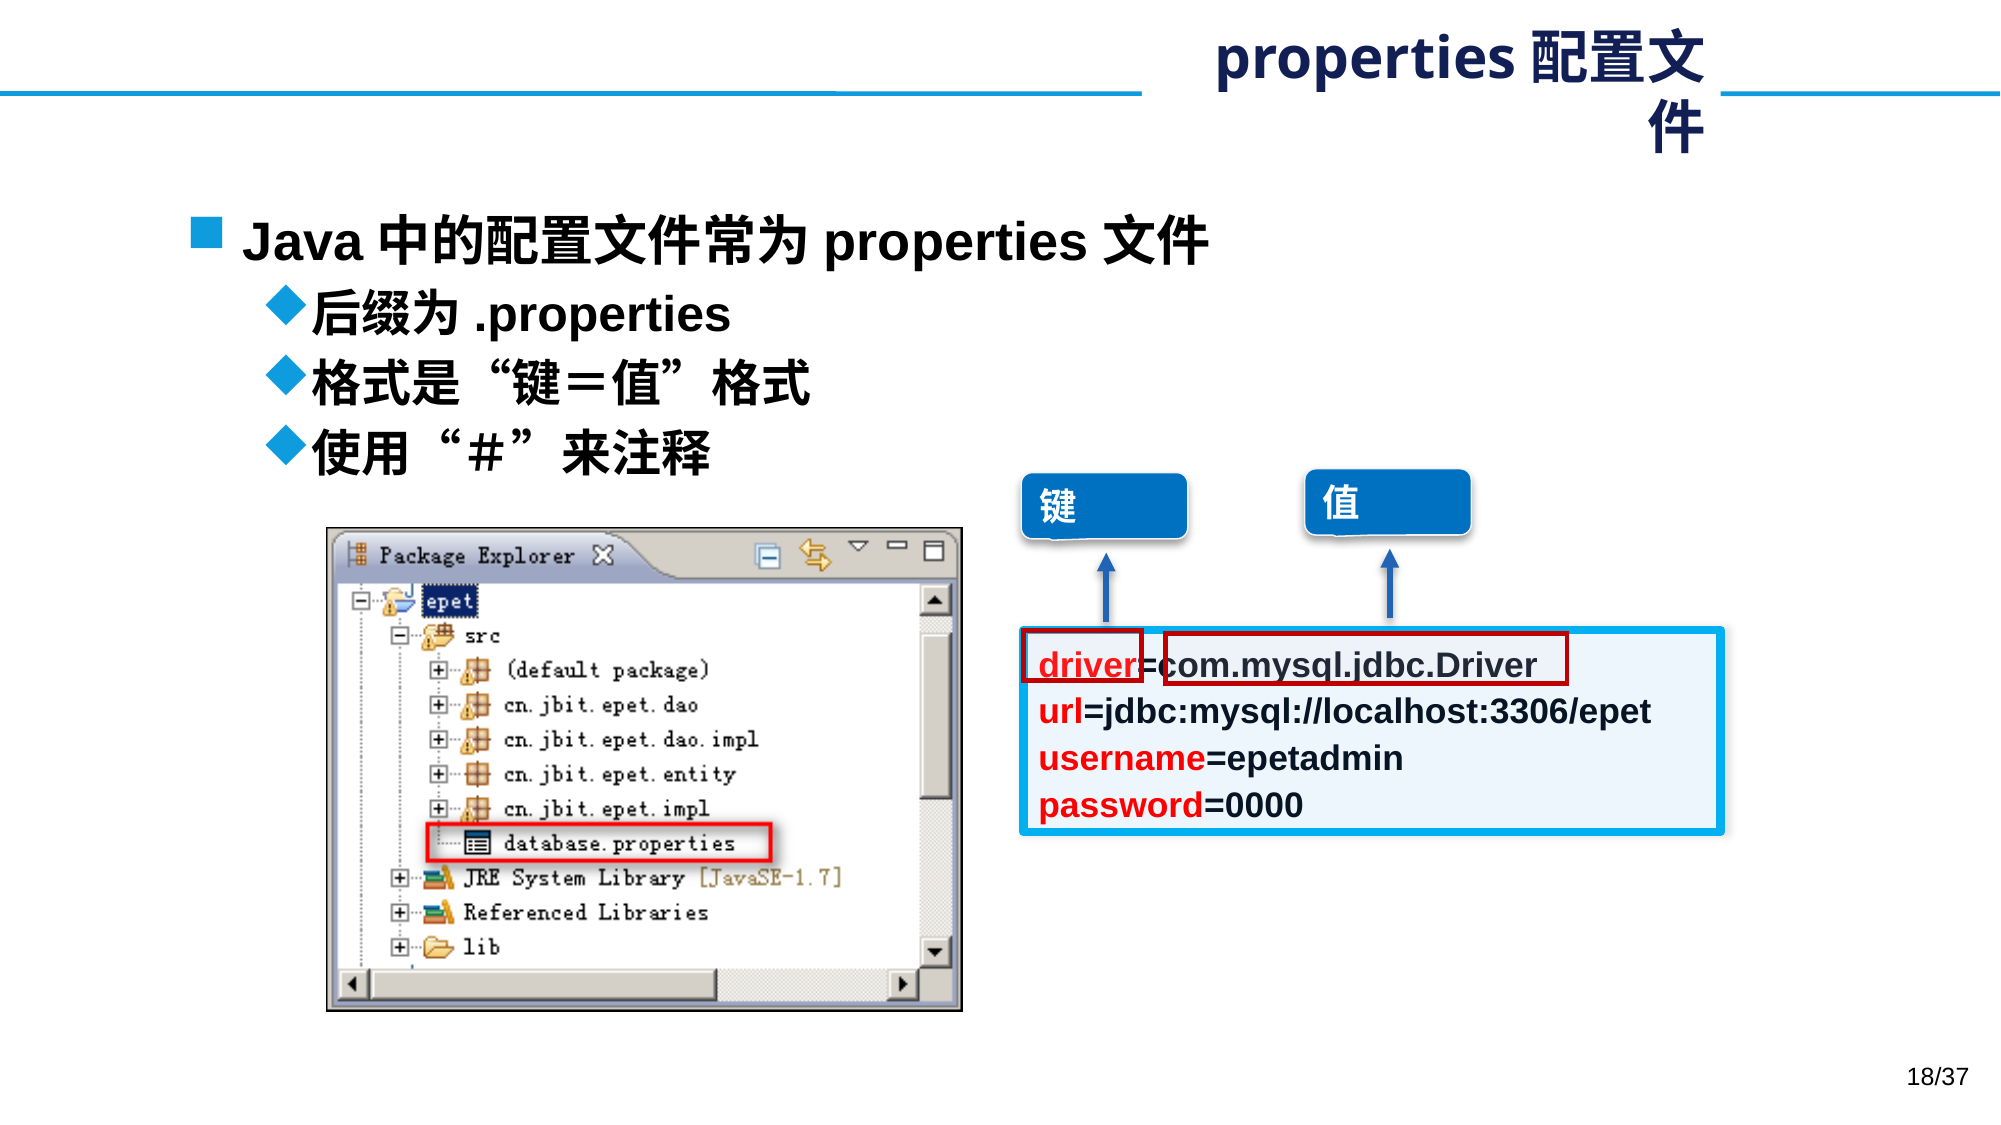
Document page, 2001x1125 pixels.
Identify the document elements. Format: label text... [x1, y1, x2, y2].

text_box 值 [1304, 468, 1472, 537]
list Java中的配置文件常为properties文件 后缀为.properties 格式是“键＝值”格式 使用“＃”来注释 [171, 199, 1844, 1043]
text_box [1023, 630, 1142, 681]
text_box 键 [1021, 472, 1188, 541]
title properties配置文件 [1141, 46, 1721, 133]
text_box [1165, 633, 1567, 684]
slide_number /37 [1517, 1053, 1985, 1114]
picture [326, 526, 963, 1012]
text_box driver=com.mysql.jdbc.Driver url=jdbc:mysql://localhost:3306/epet username=epetadmin password=0000 [1023, 630, 1721, 833]
